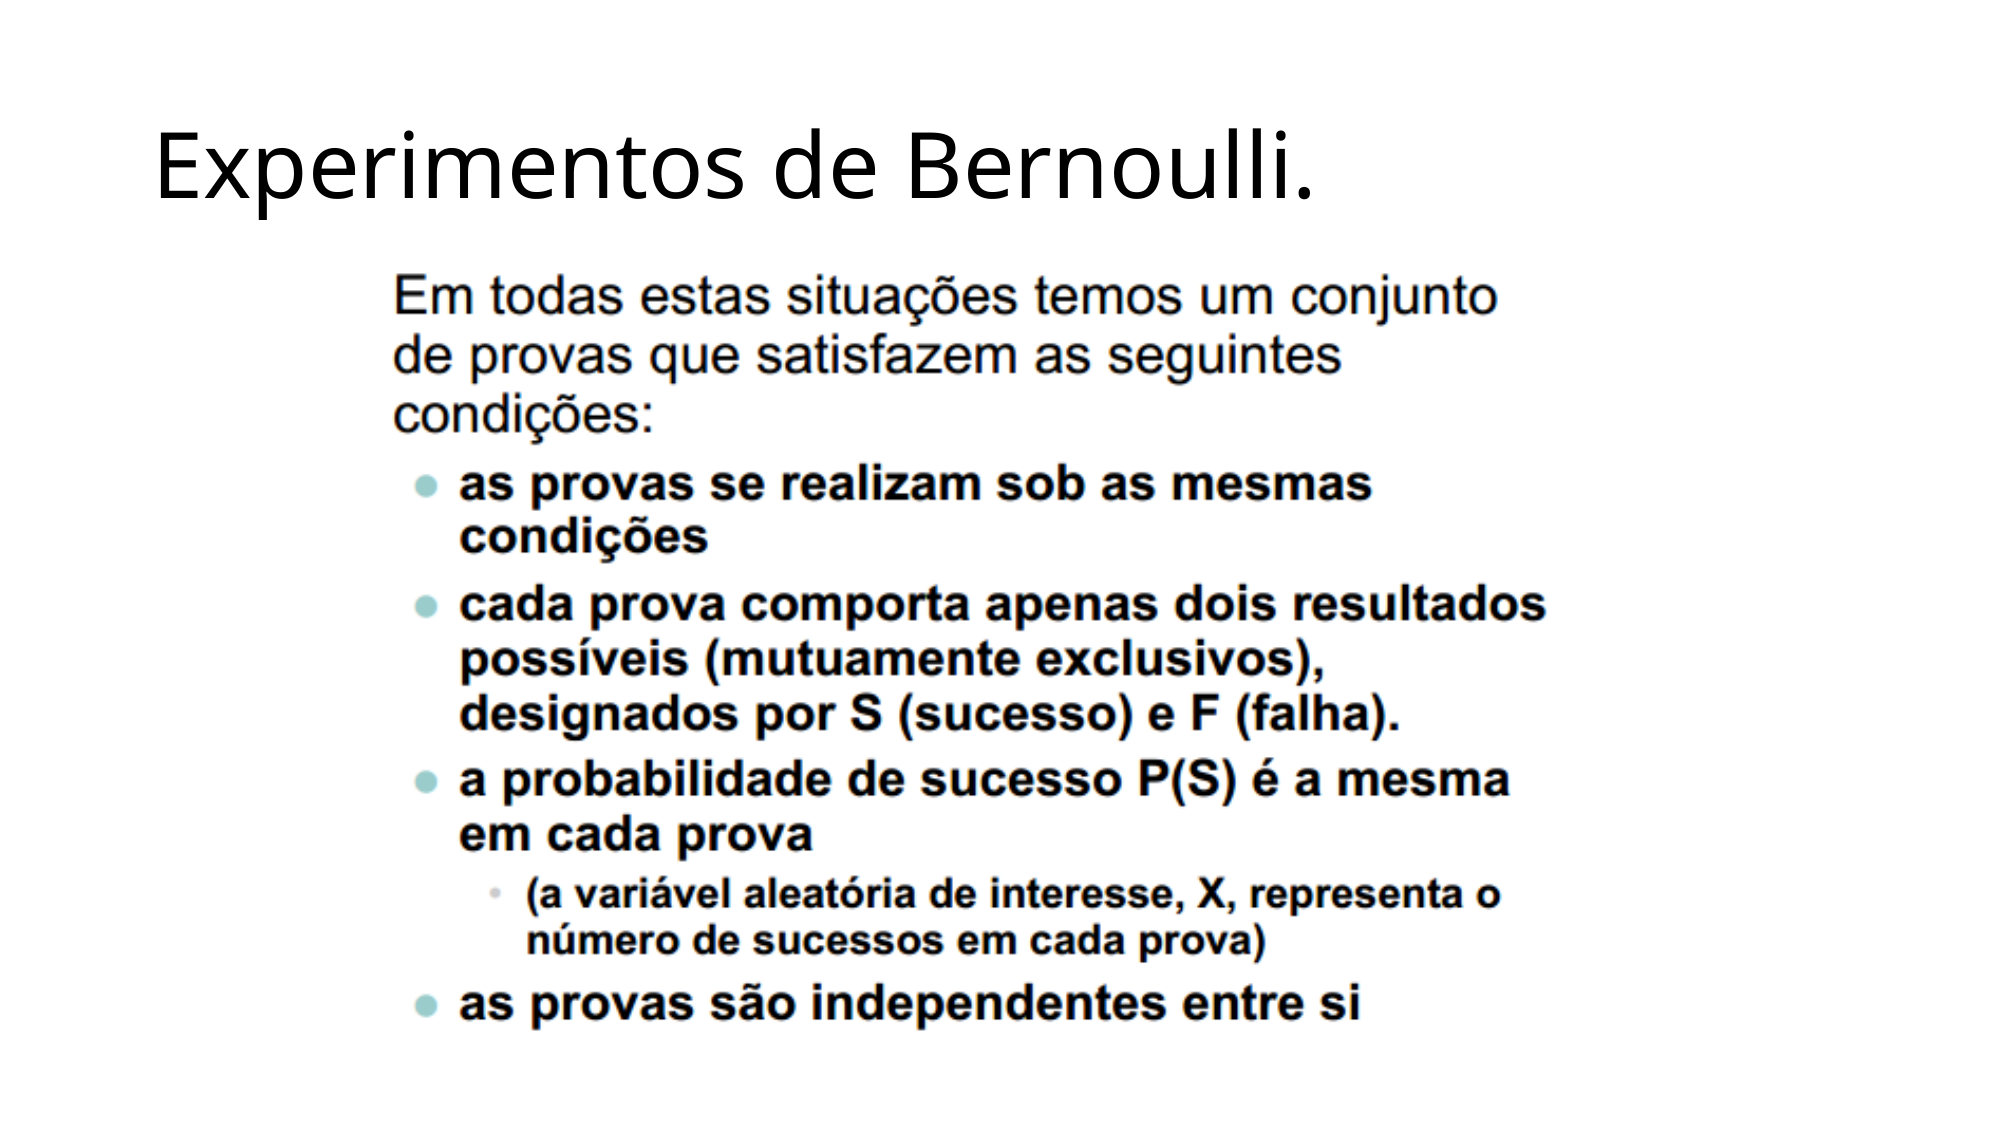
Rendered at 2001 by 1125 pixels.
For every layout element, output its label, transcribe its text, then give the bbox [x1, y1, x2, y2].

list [315, 251, 1555, 1037]
title Experimentos de Bernoulli. [137, 59, 1863, 278]
